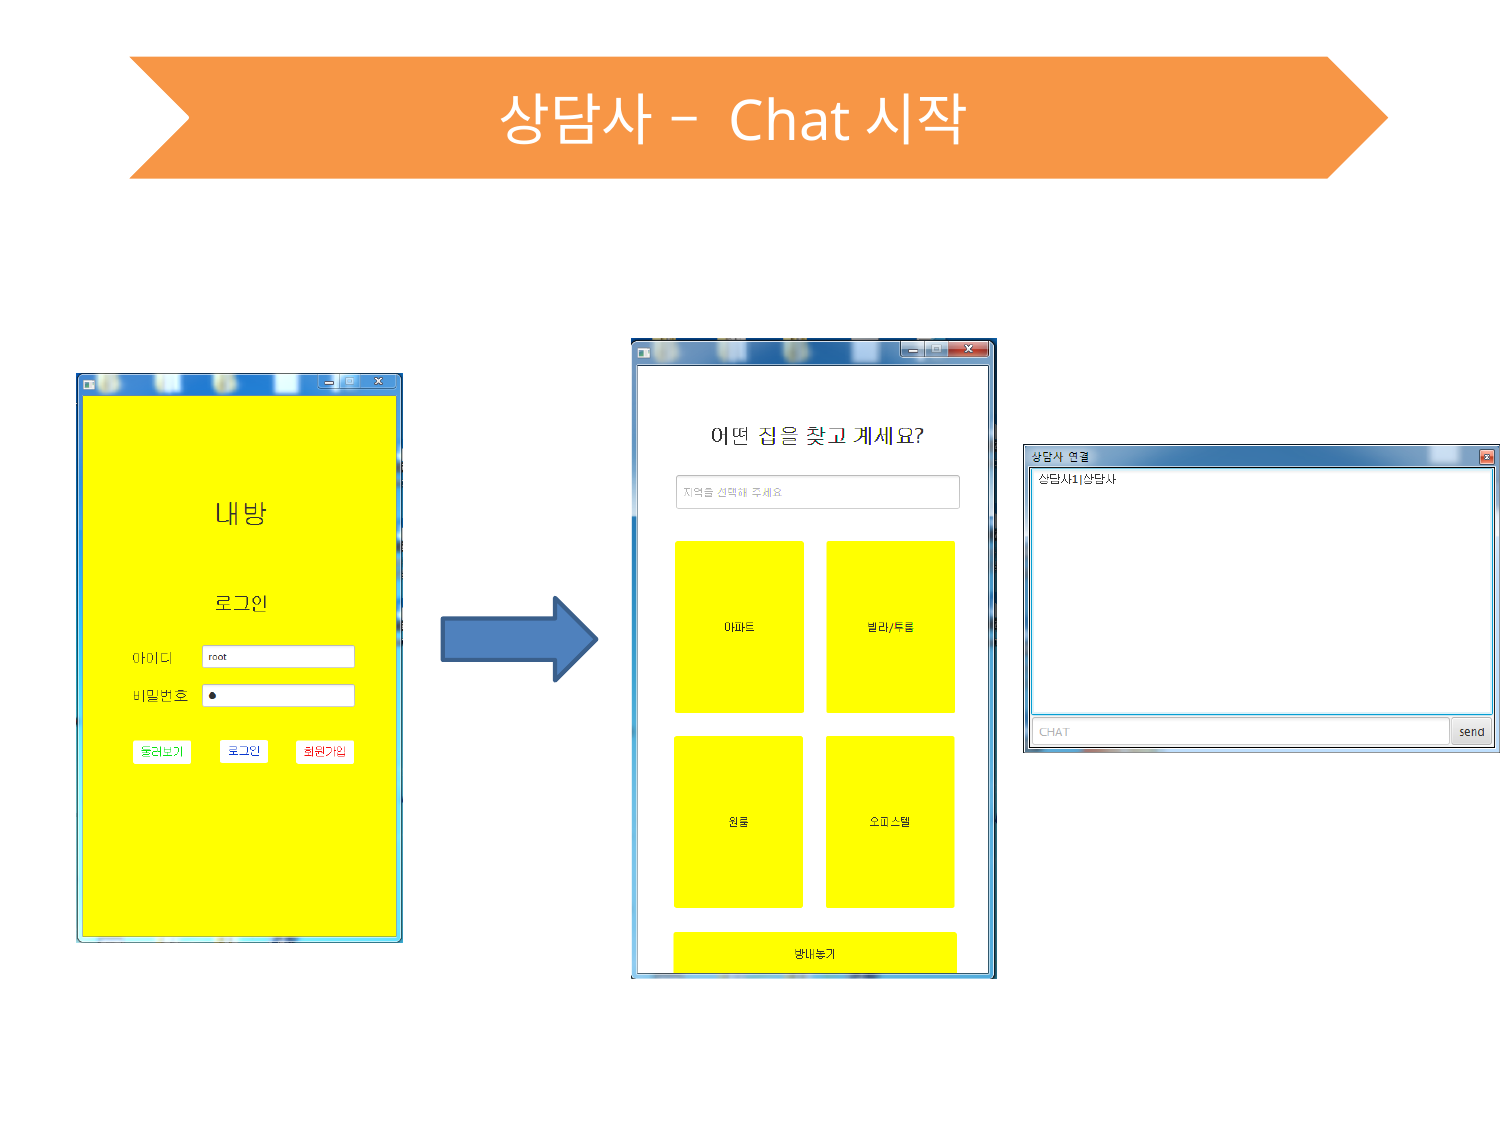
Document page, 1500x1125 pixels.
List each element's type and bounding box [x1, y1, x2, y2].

text_box [123, 54, 1392, 181]
picture [76, 373, 403, 943]
picture [1023, 444, 1500, 753]
picture [631, 337, 998, 979]
text_box [99, 69, 1451, 258]
text_box [440, 595, 599, 683]
